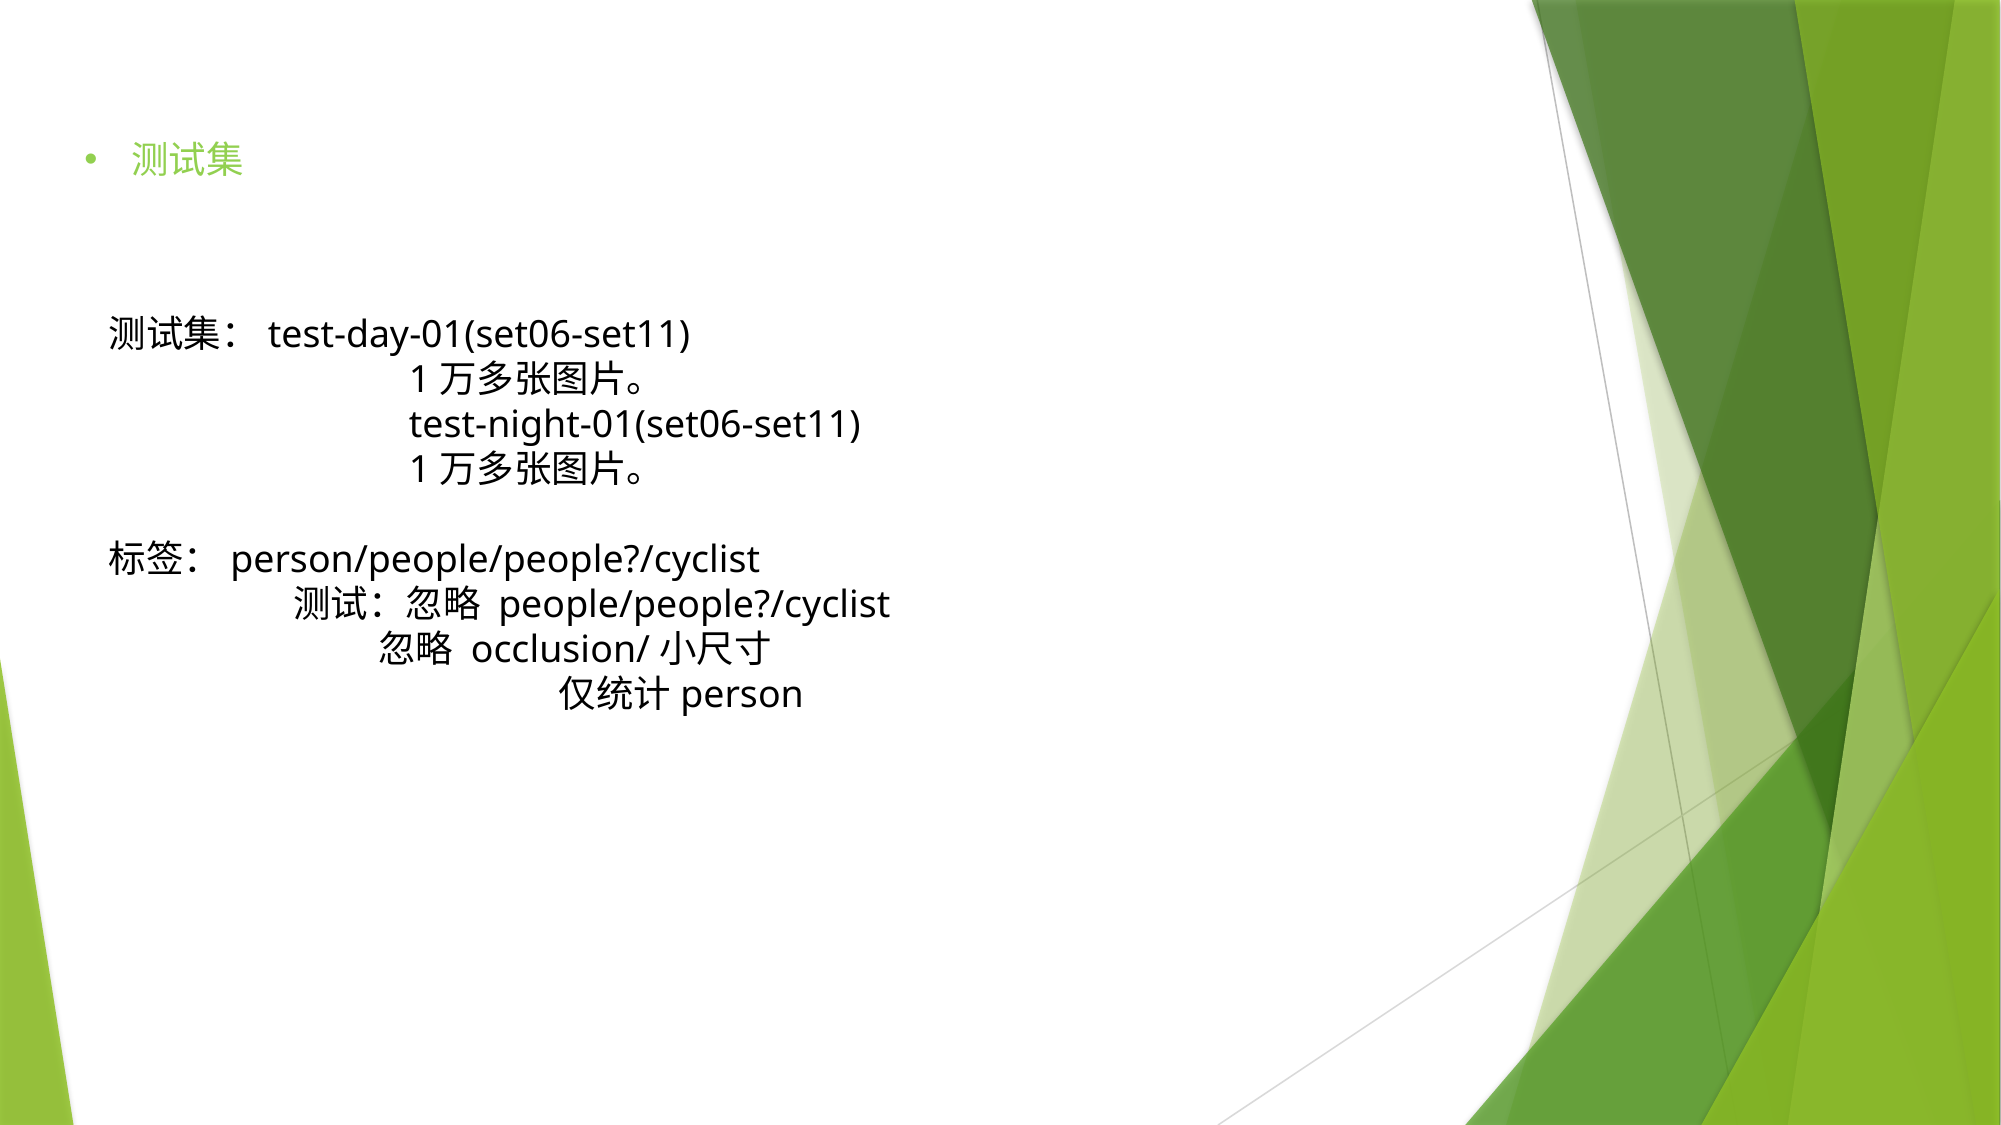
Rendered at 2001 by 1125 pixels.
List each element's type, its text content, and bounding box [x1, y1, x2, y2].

text_box 测试集 [69, 83, 259, 188]
text_box 测试集：test-day-01(set06-set11) 1万多张图片。 test-night-01(set06-set11) 1万多张图片。 标签：person/people/people?/cyclist 测试：忽略 people/people?/cyclist 忽略 occlusion/小尺寸 仅统计person [94, 302, 1452, 723]
